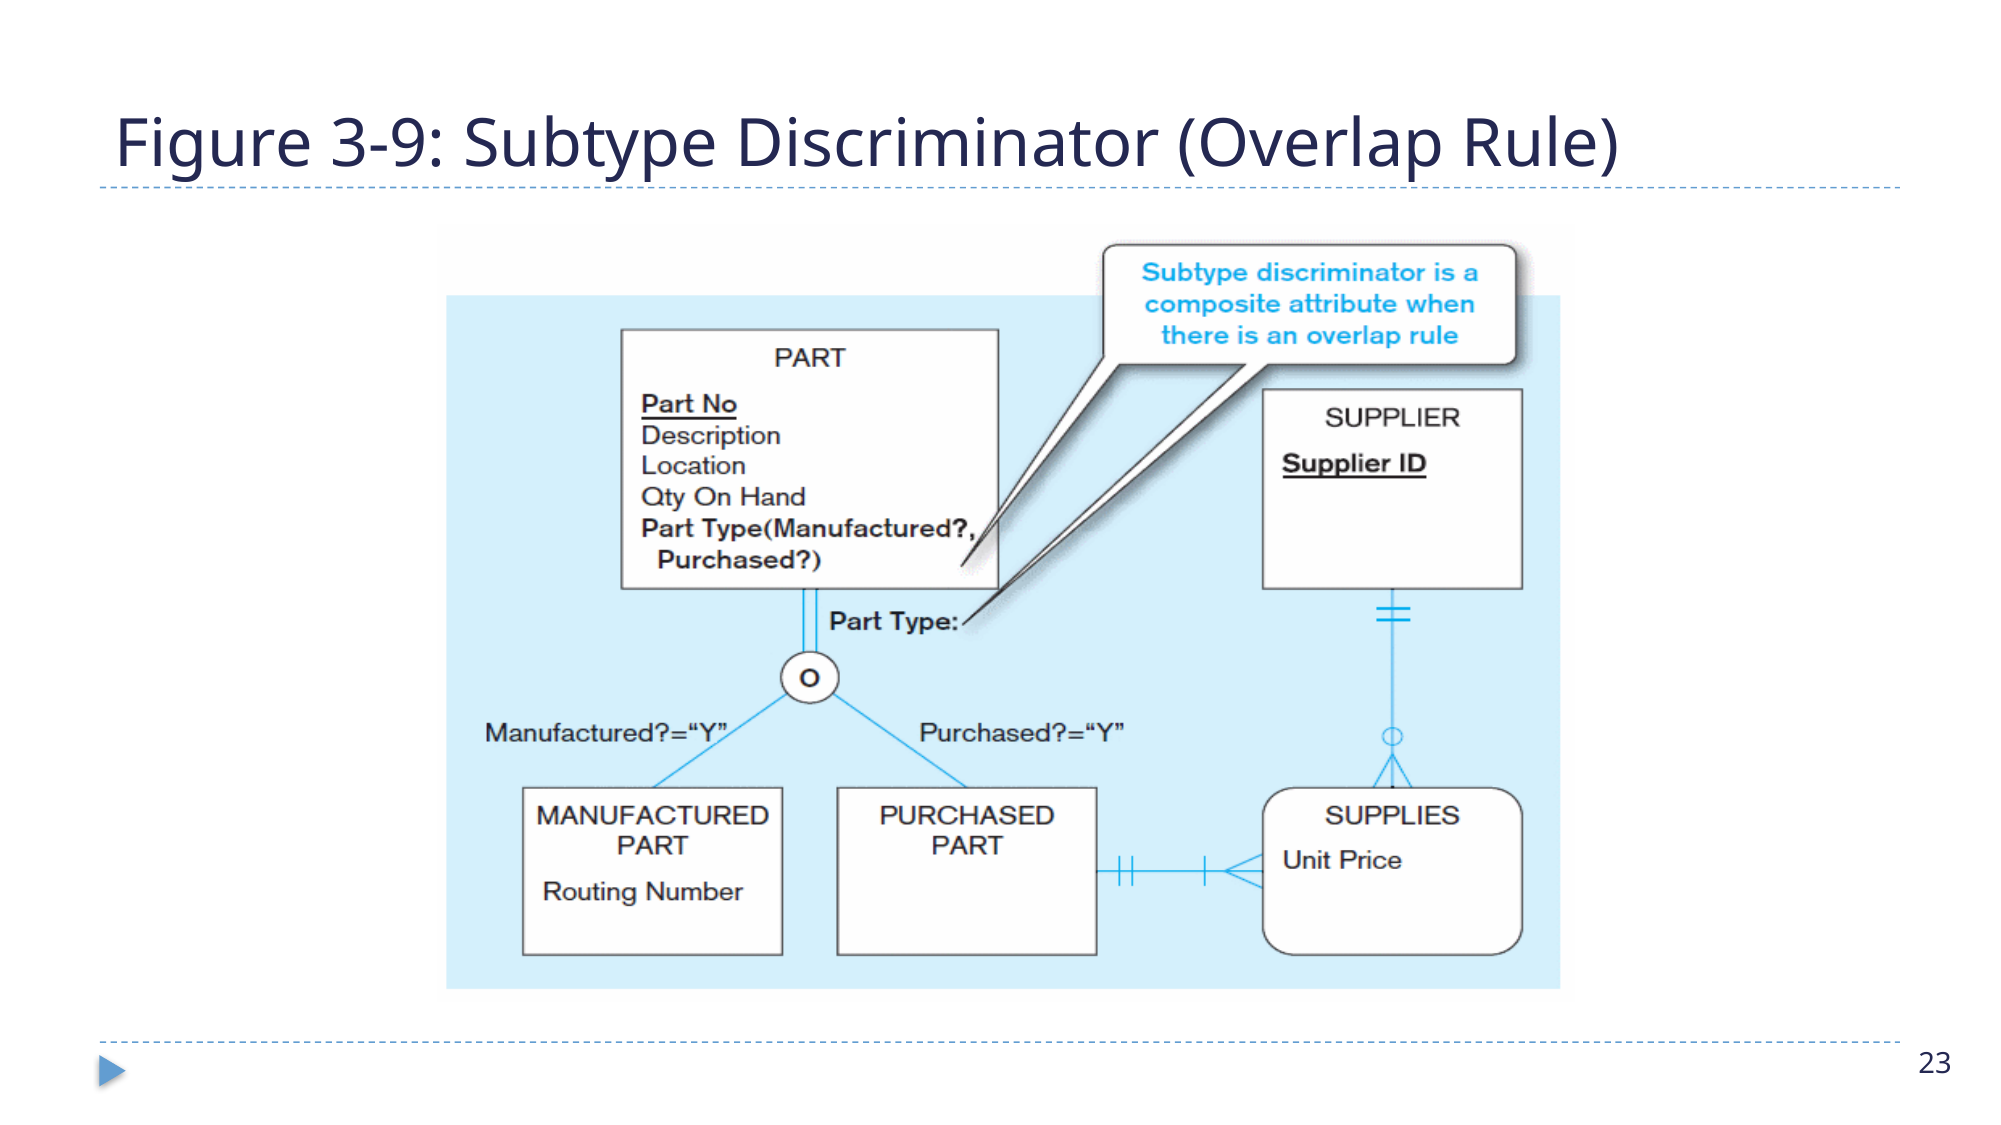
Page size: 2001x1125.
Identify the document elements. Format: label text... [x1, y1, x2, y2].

slide_number 23 [1566, 1037, 1967, 1098]
title Figure 3-9: Subtype Discriminator (Overlap Rule) [99, 24, 1900, 188]
picture [437, 224, 1576, 1002]
